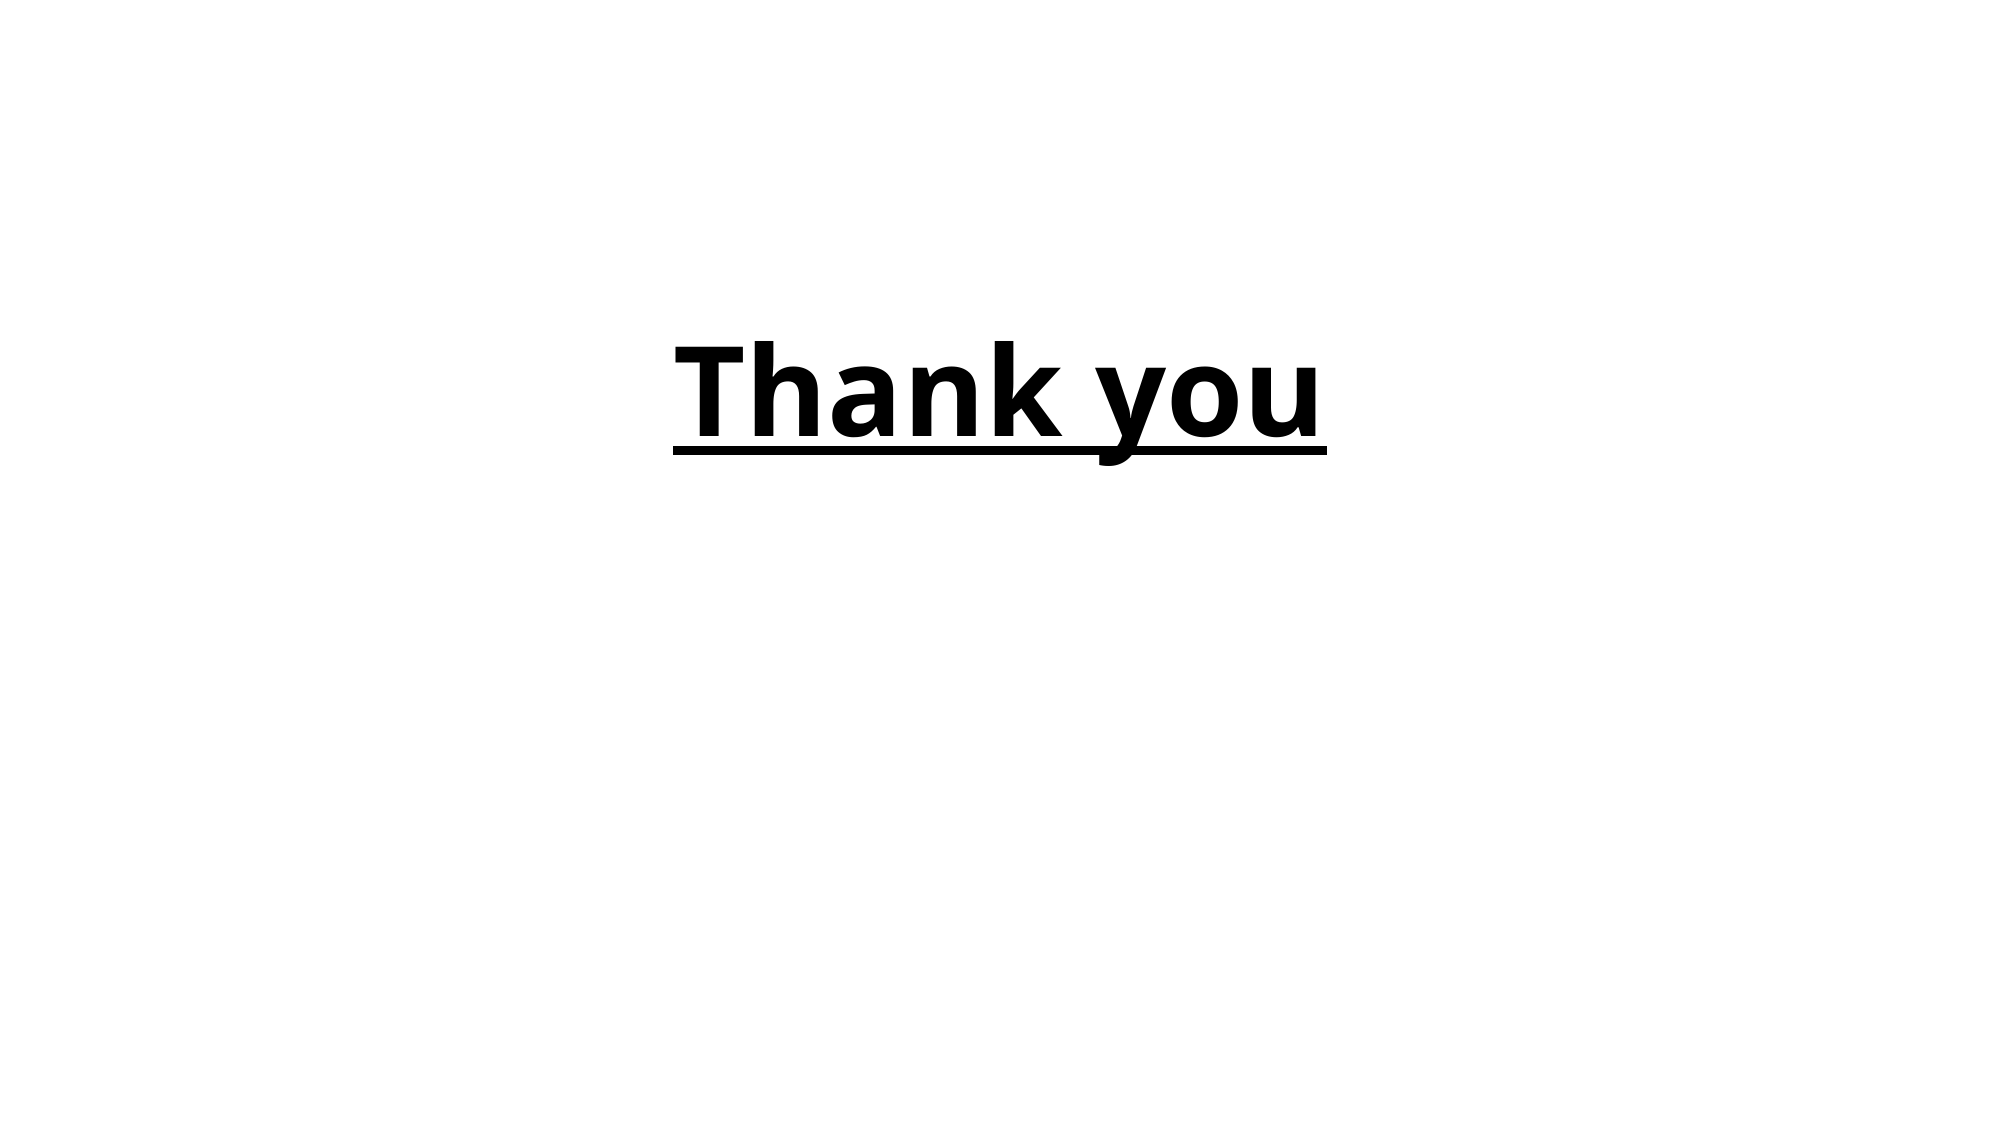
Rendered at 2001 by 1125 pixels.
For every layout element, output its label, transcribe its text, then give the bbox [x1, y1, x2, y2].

title Thank you [137, 59, 1863, 732]
